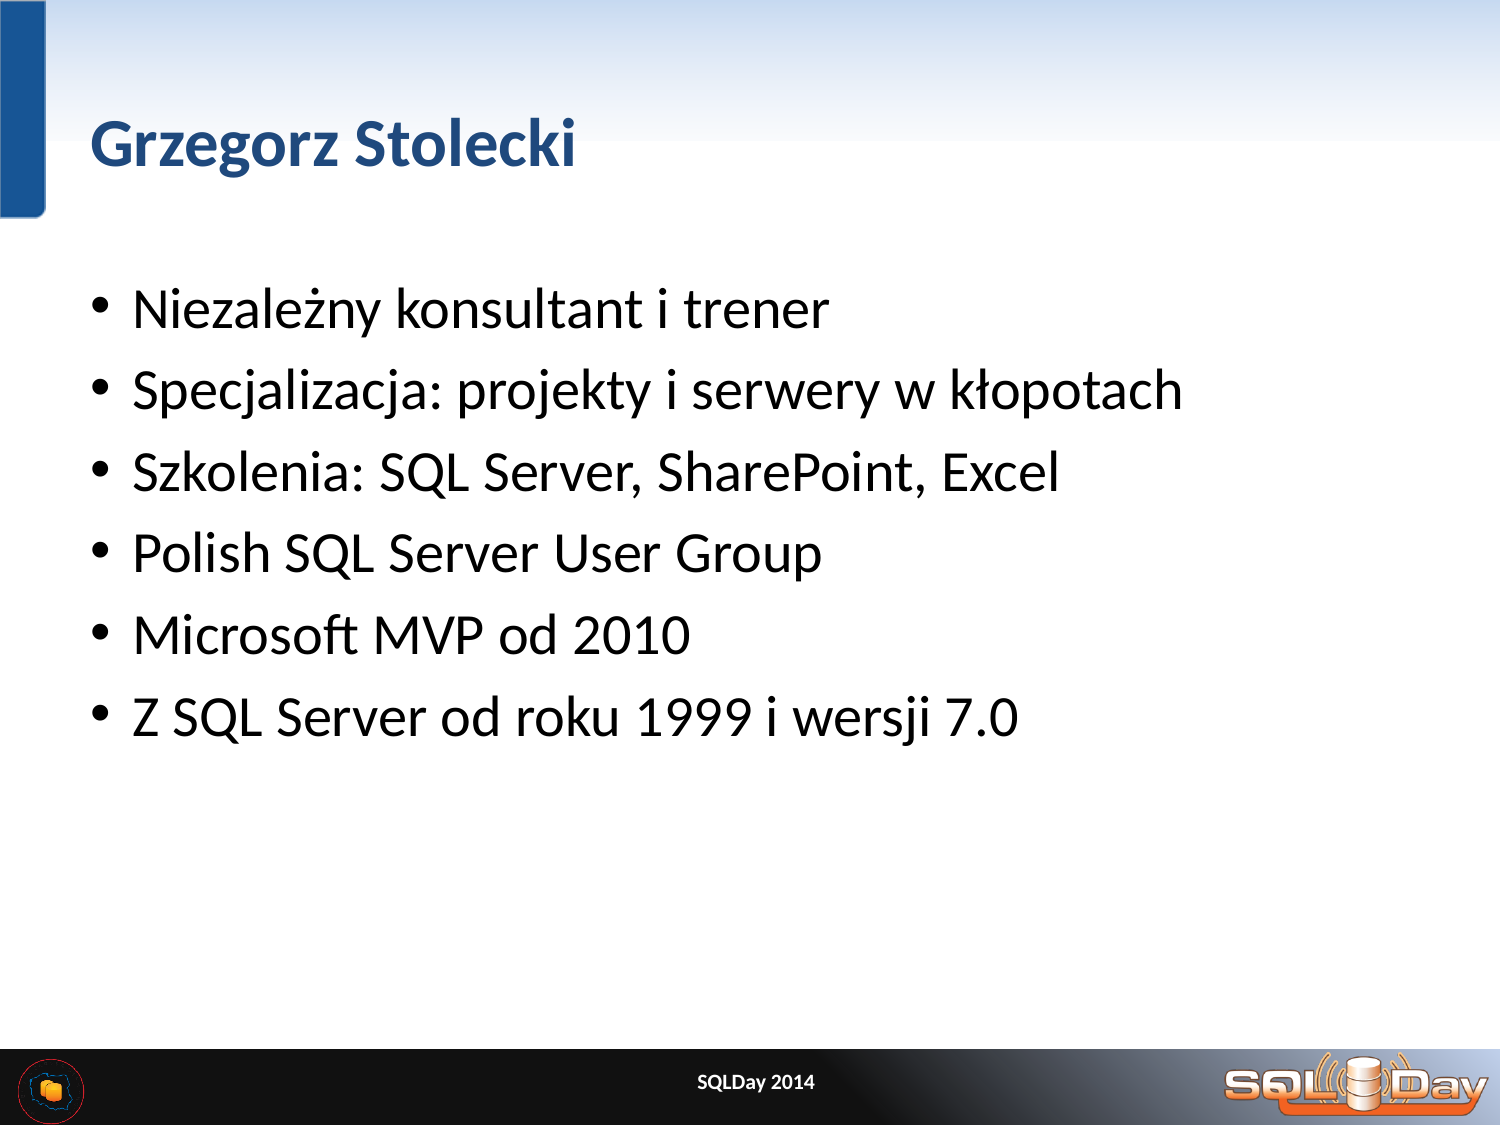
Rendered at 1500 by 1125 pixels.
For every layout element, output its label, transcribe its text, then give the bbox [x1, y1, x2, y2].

picture [1224, 1052, 1489, 1116]
footer SQLDay 2014 [425, 1050, 1088, 1113]
picture [0, 0, 46, 219]
title Grzegorz Stolecki [75, 45, 1425, 233]
picture [16, 1057, 85, 1125]
list Niezależny konsultant i trener Specjalizacja: projekty i serwery w kłopotach Szkolenia: SQL Server, SharePoint, Excel Polish SQL Server User Group Microsoft MVP od 2010 Z SQL Server od roku 1999 i wersji 7.0 [75, 262, 1425, 1005]
